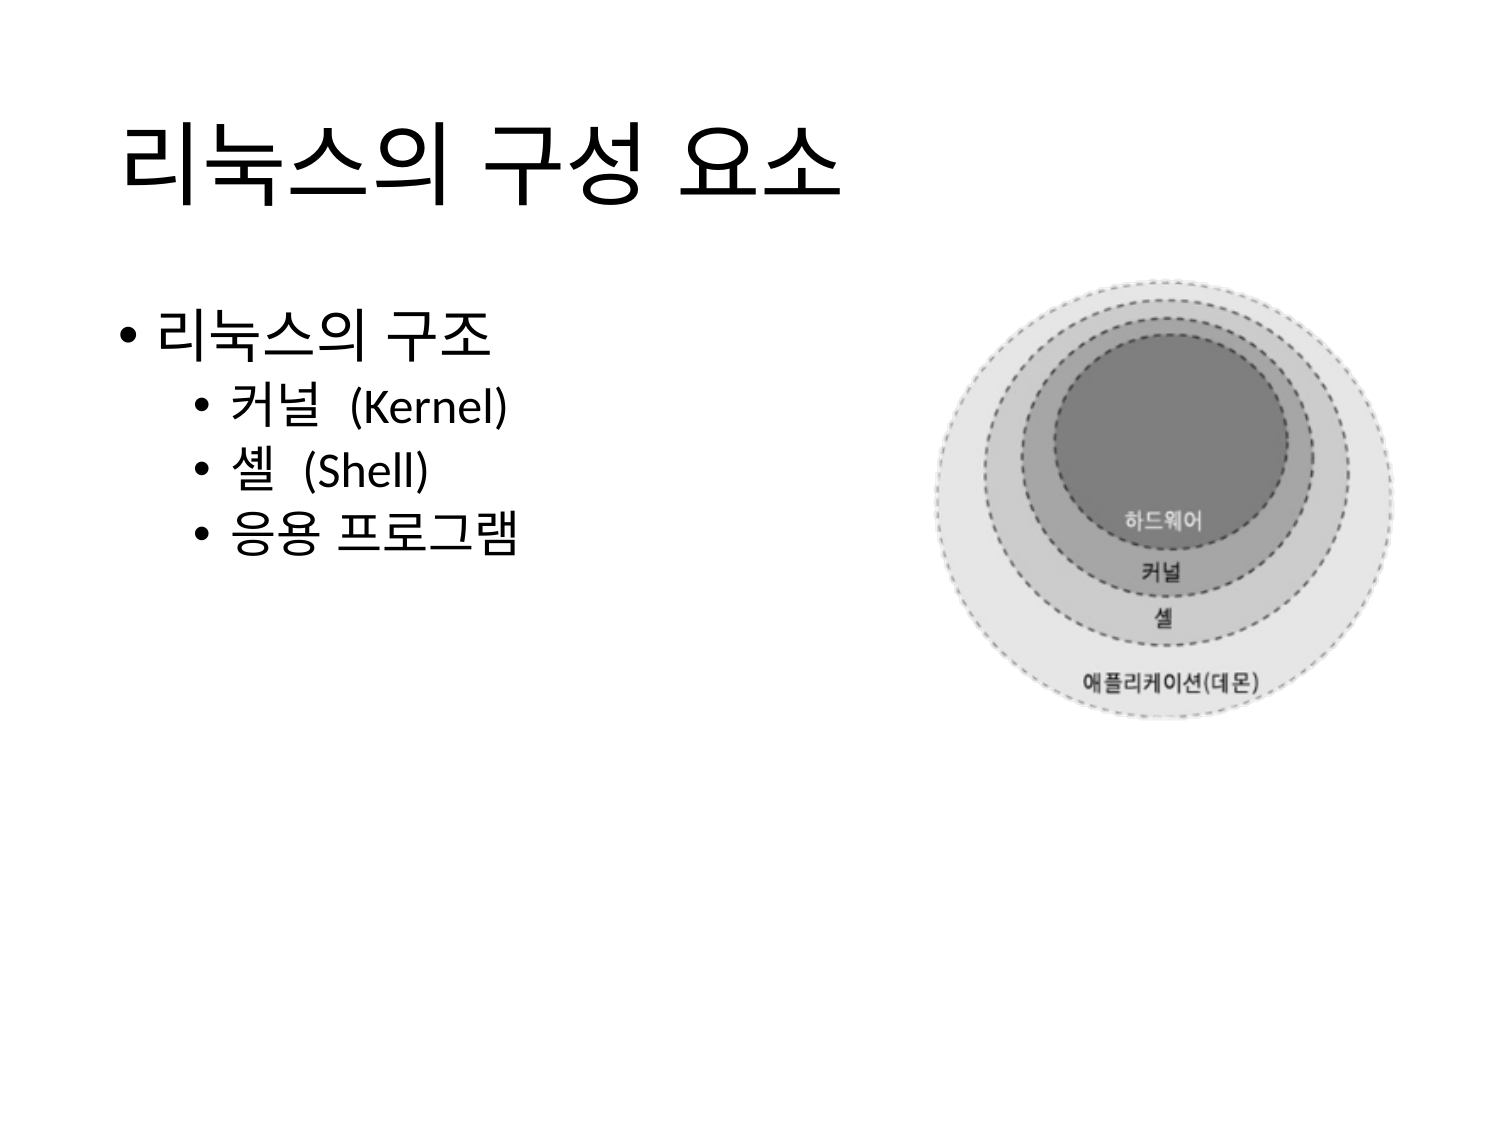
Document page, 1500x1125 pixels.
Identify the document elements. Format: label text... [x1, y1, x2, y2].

title 리눅스의 구성 요소 [103, 59, 1397, 278]
list 리눅스의 구조 커널 (Kernel) 셸 (Shell) 응용 프로그램 [103, 299, 1397, 1014]
picture [932, 277, 1397, 724]
